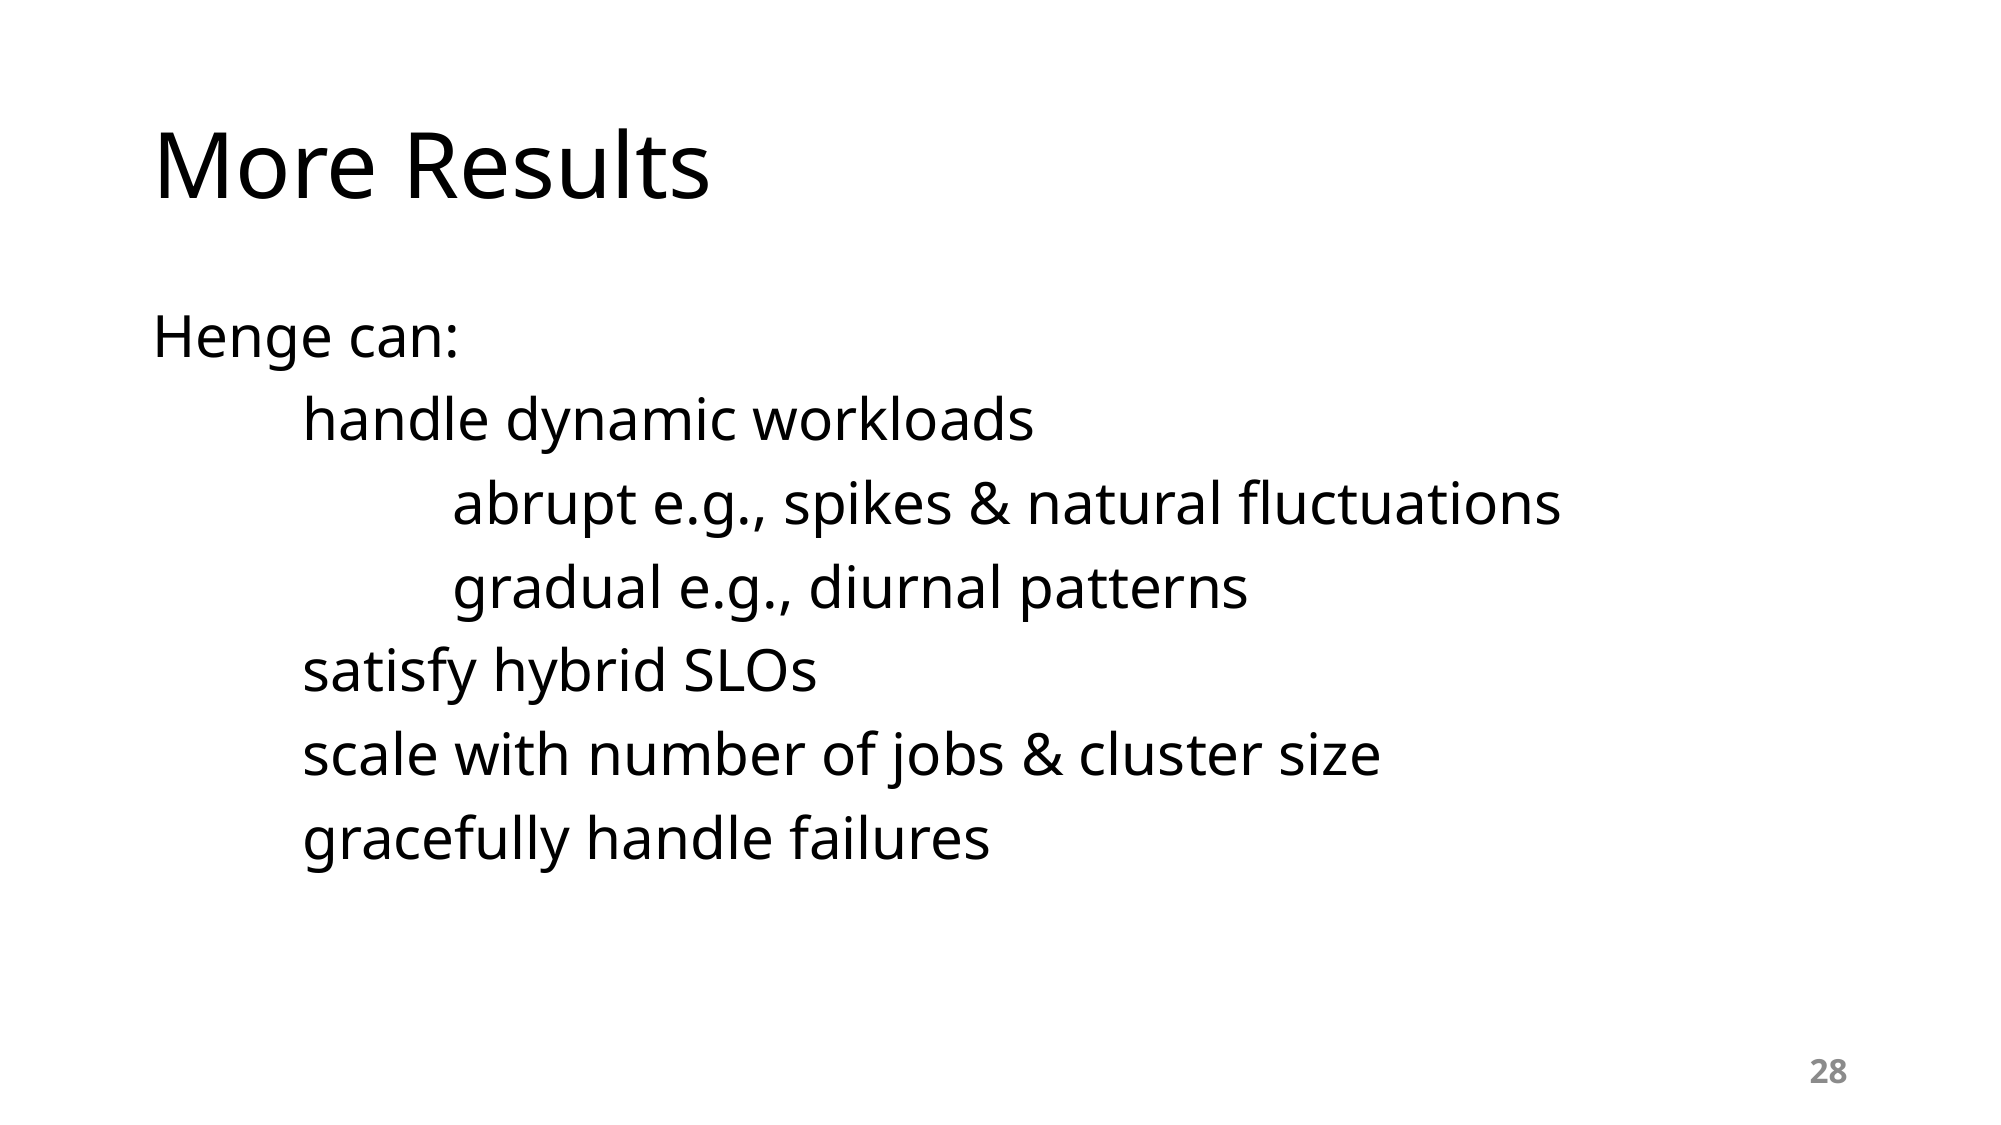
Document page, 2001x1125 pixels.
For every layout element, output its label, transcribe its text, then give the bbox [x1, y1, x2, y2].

list Henge can: handle dynamic workloads abrupt e.g., spikes & natural fluctuations gradual e.g., diurnal patterns satisfy hybrid SLOs scale with number of jobs & cluster size gracefully handle failures [137, 299, 1863, 1014]
slide_number 28 [1412, 1042, 1863, 1103]
title More Results [137, 59, 1863, 278]
